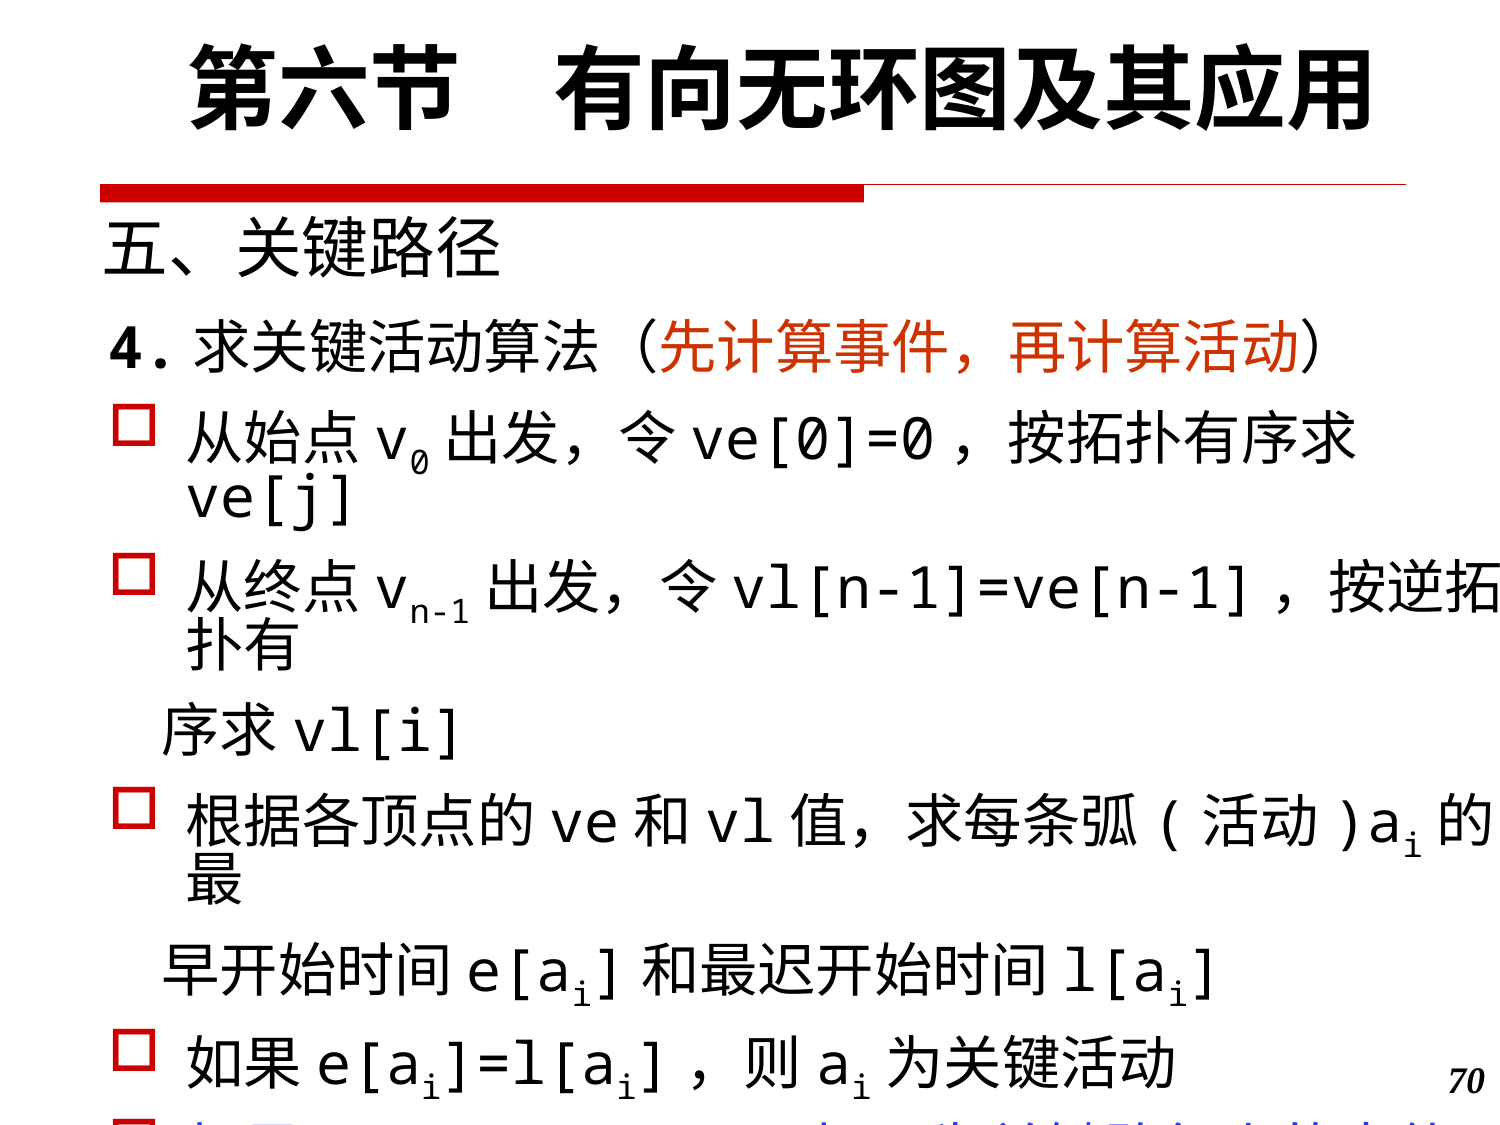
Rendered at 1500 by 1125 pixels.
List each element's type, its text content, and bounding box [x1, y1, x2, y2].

text_box 70 [1400, 1048, 1500, 1109]
text_box 第六节 有向无环图及其应用 [89, 23, 1477, 149]
list 4.求关键活动算法（先计算事件，再计算活动） 从始点v0出发，令ve[0]=0，按拓扑有序求ve[j] 从终点vn-1出发，令vl[n-1]=ve[n-1]，按逆拓扑有 序求vl[i] 根据各顶点的ve和vl值，求每条弧(活动)ai的最 早开始时间e[ai]和最迟开始时间l[ai] 如果e[ai]=l[ai]，则ai为关键活动 如果ve[i]=vl[i]，则vi为关键路径上的事件 [93, 316, 1500, 979]
title 五、关键路径 [86, 180, 1500, 293]
